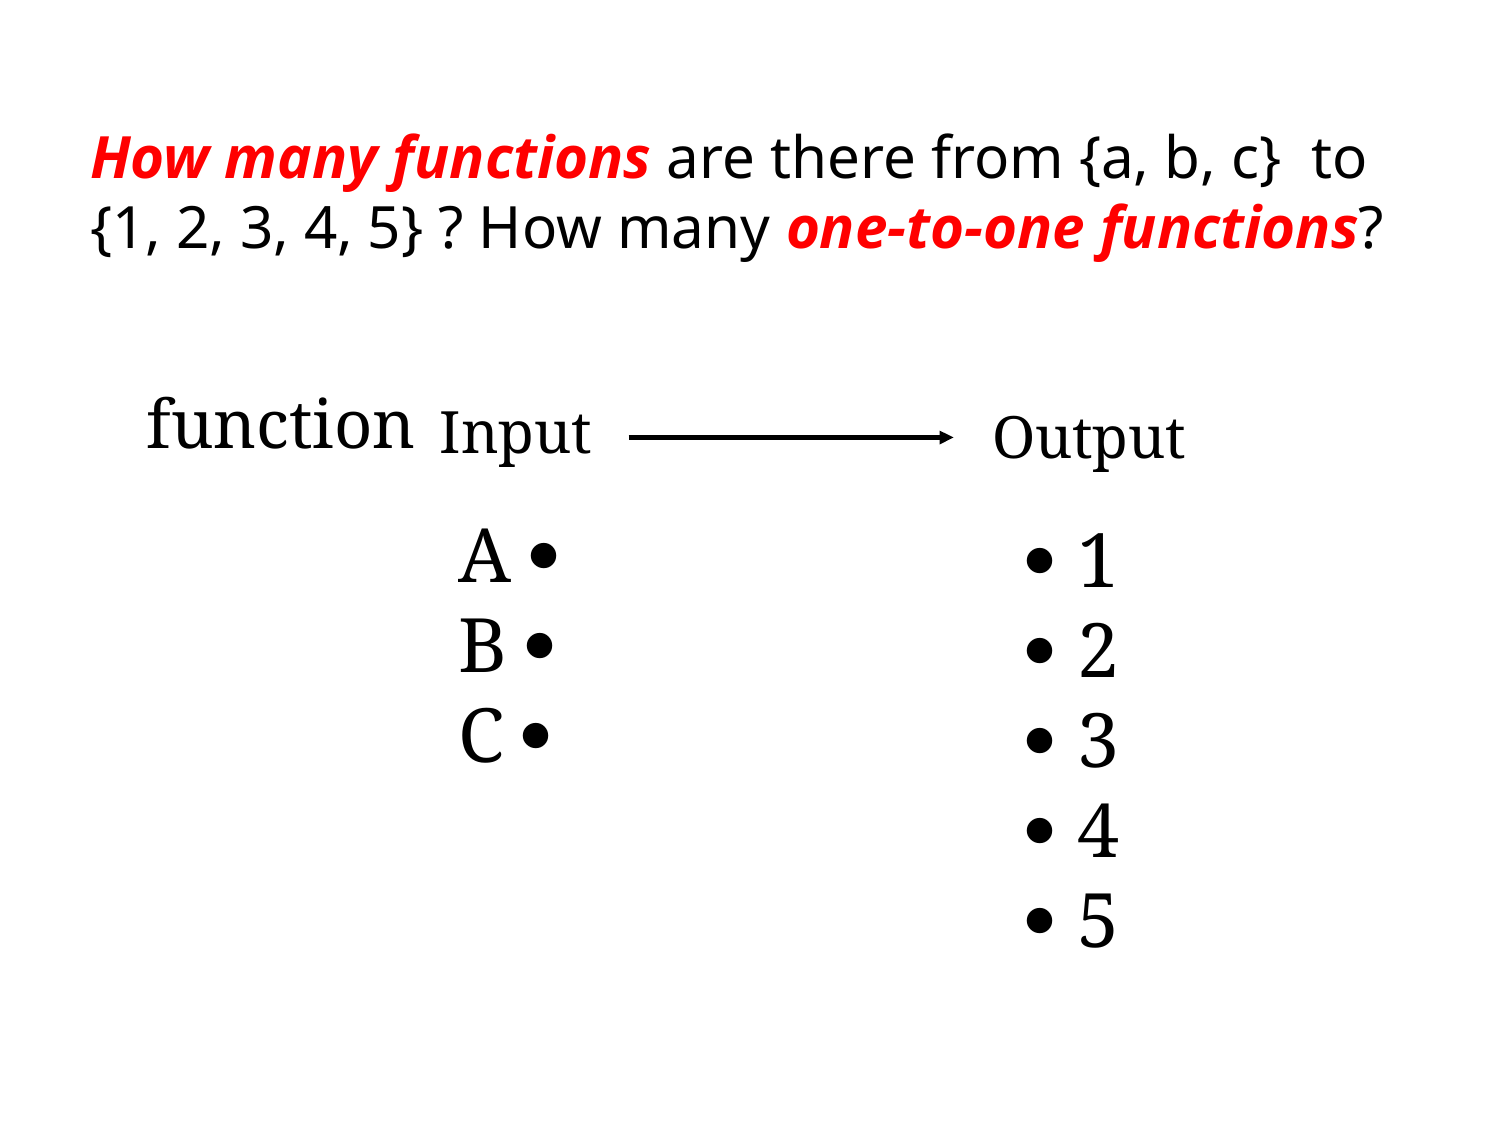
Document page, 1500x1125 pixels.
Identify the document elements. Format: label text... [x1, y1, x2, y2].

text_box A  B  C  [443, 499, 577, 785]
text_box Input [424, 387, 607, 473]
text_box Output [977, 392, 1202, 478]
list How many functions are there from {a, b, c} to {1, 2, 3, 4, 5} ? How many one-to-one functions? [75, 112, 1425, 855]
text_box  1  2  3  4  5 [1012, 505, 1154, 971]
text_box function [131, 374, 431, 470]
